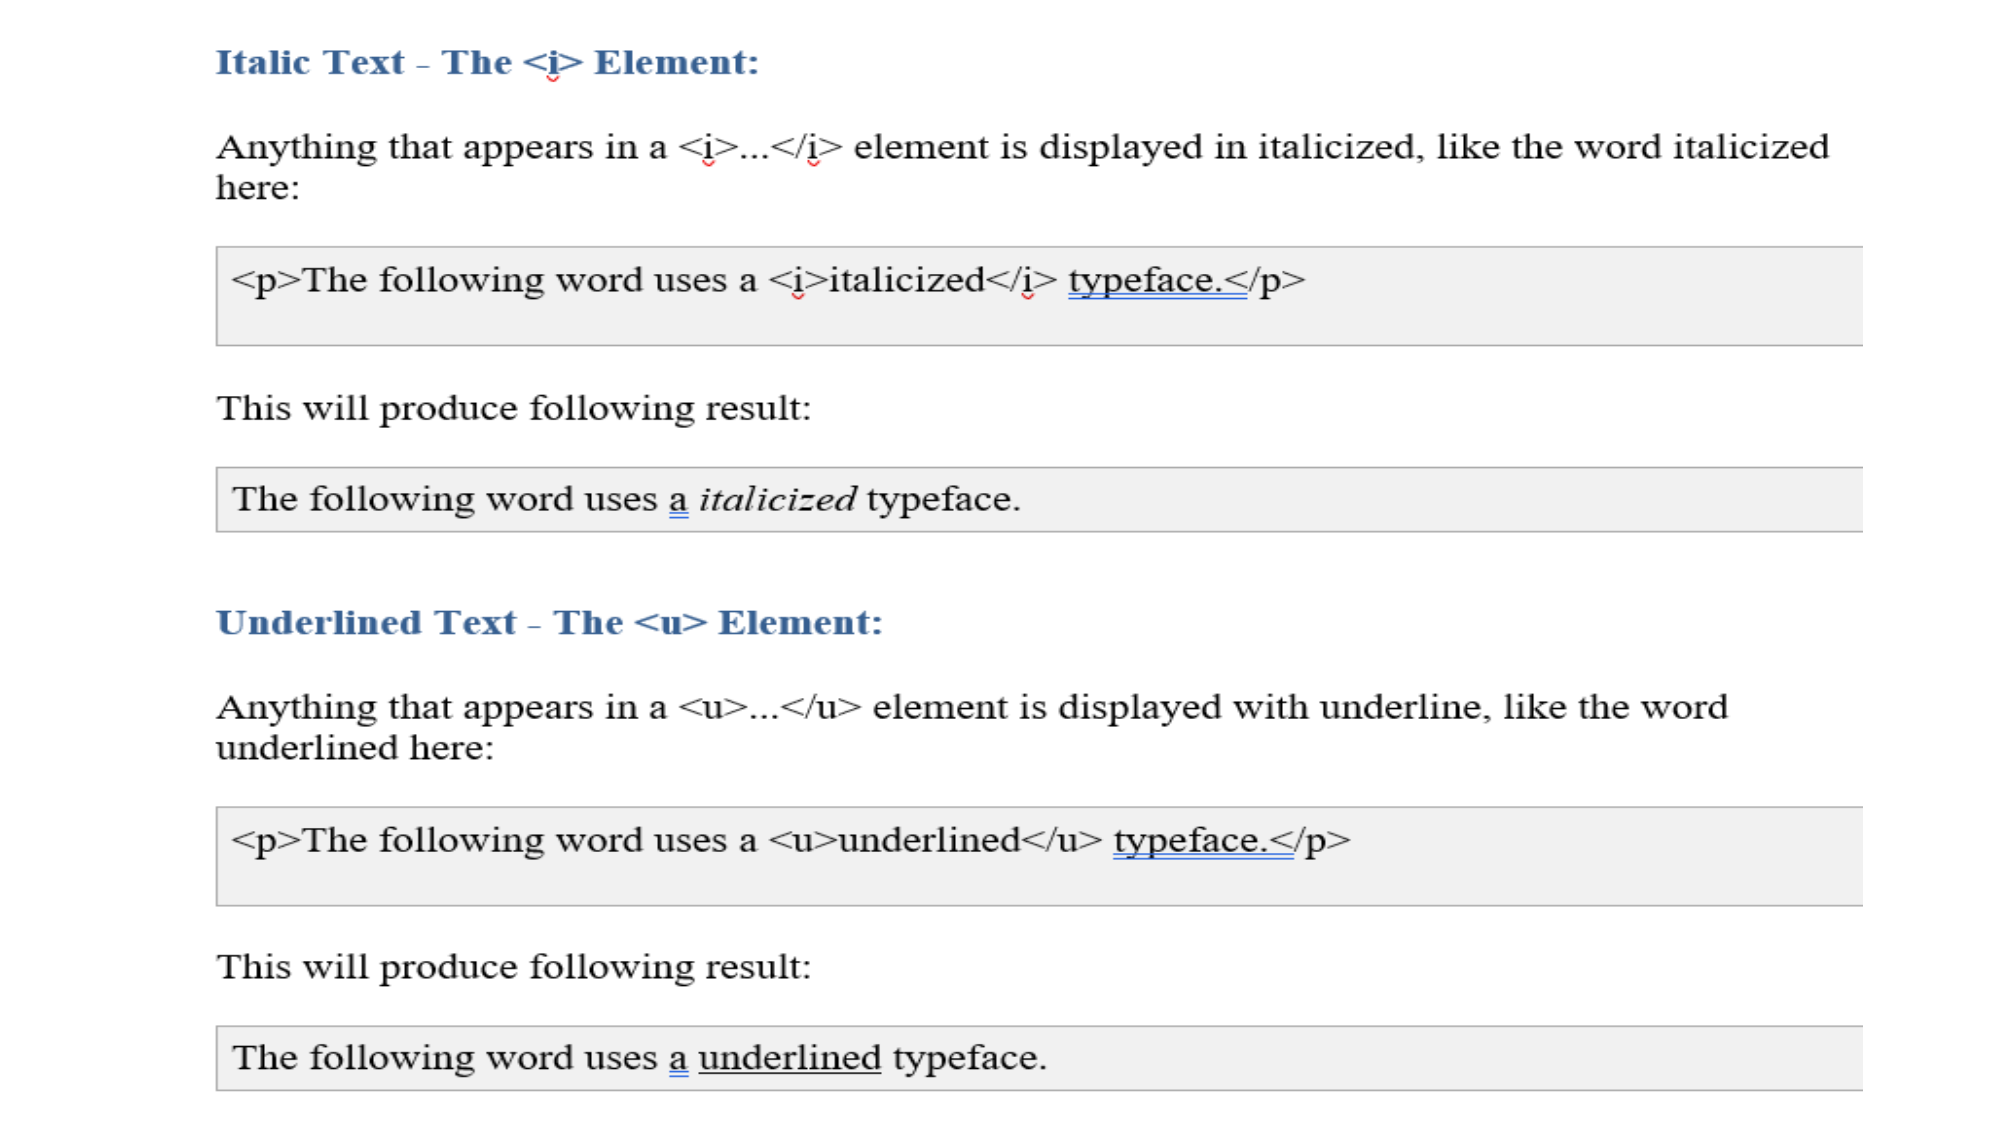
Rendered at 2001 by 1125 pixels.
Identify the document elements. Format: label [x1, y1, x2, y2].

picture [154, 32, 1863, 1093]
